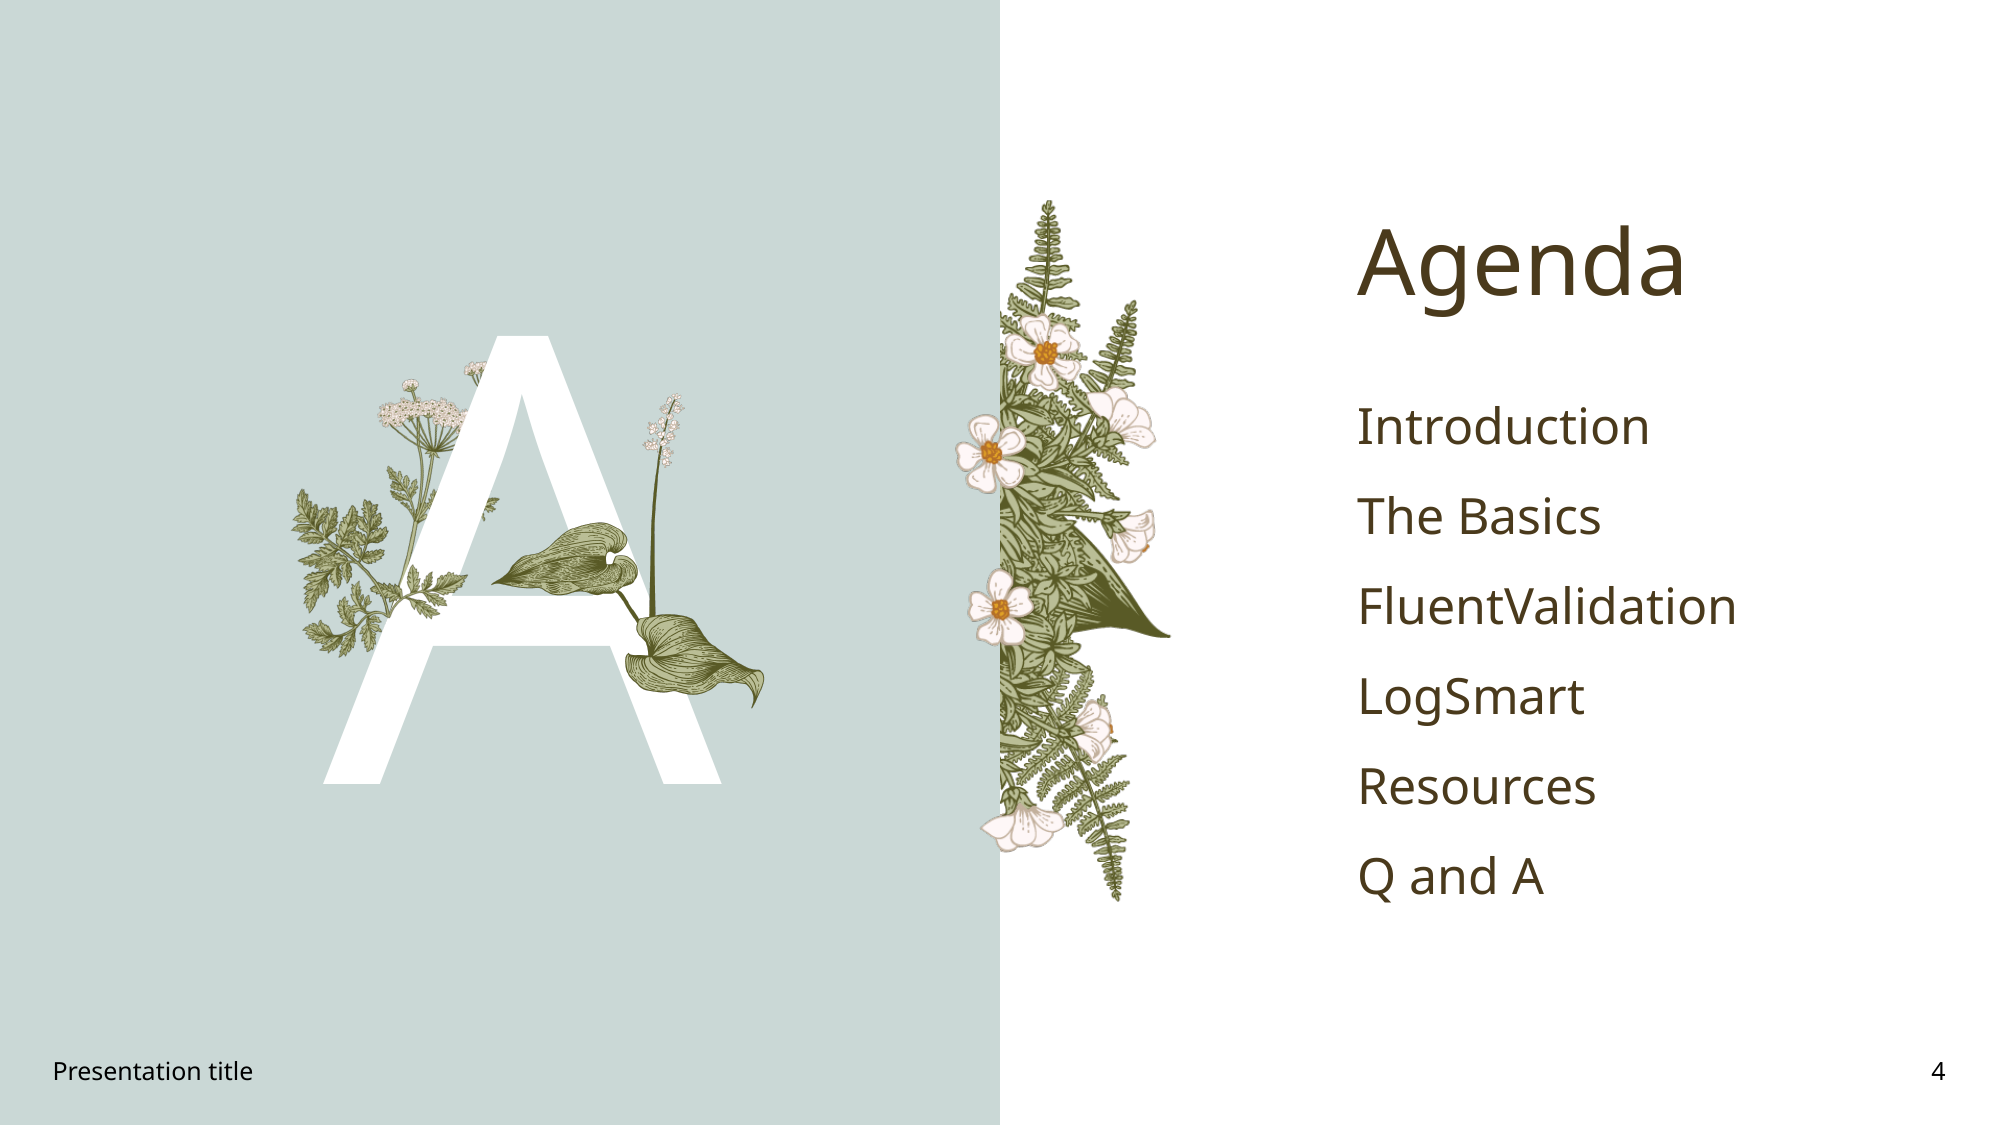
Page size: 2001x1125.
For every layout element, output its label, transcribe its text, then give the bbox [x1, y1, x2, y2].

title Agenda [1342, 157, 1958, 356]
list A [201, 233, 845, 930]
list Introduction The Basics FluentValidation LogSmart Resources Q and A [1342, 356, 1958, 920]
picture [947, 190, 1186, 912]
picture [258, 384, 776, 718]
footer Presentation title [37, 1042, 713, 1103]
slide_number 4 [1510, 1042, 1961, 1103]
